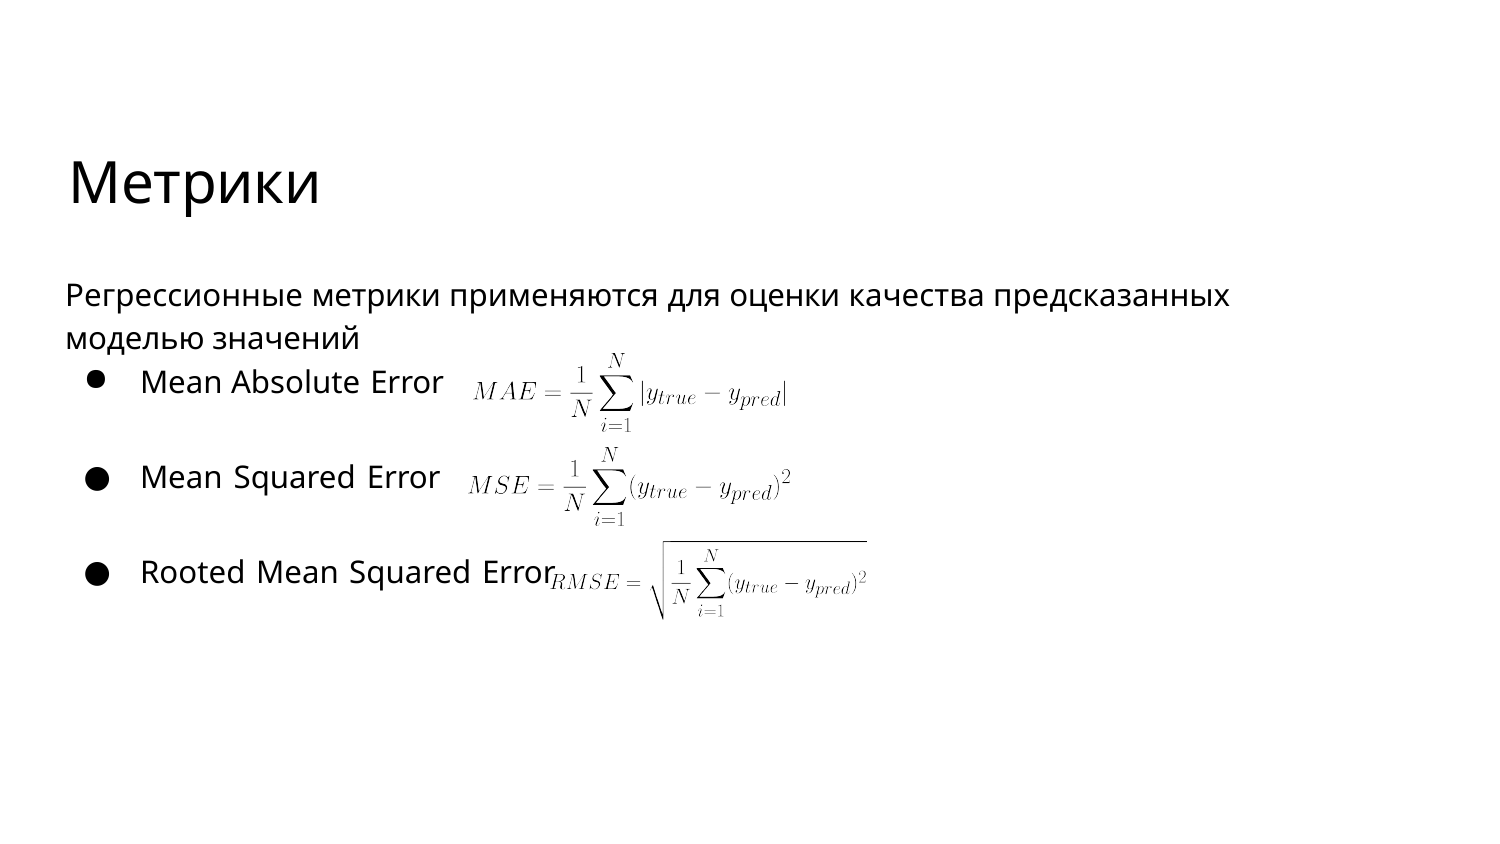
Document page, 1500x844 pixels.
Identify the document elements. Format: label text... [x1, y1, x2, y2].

text_box Регрессионные метрики применяются для оценки качества предсказанных моделью значений Mean Absolute Error Mean Squared Error Rooted Mean Squared Error [63, 266, 1297, 590]
picture [473, 352, 785, 432]
picture [468, 447, 790, 526]
title Метрики [66, 143, 374, 266]
picture [550, 541, 867, 620]
